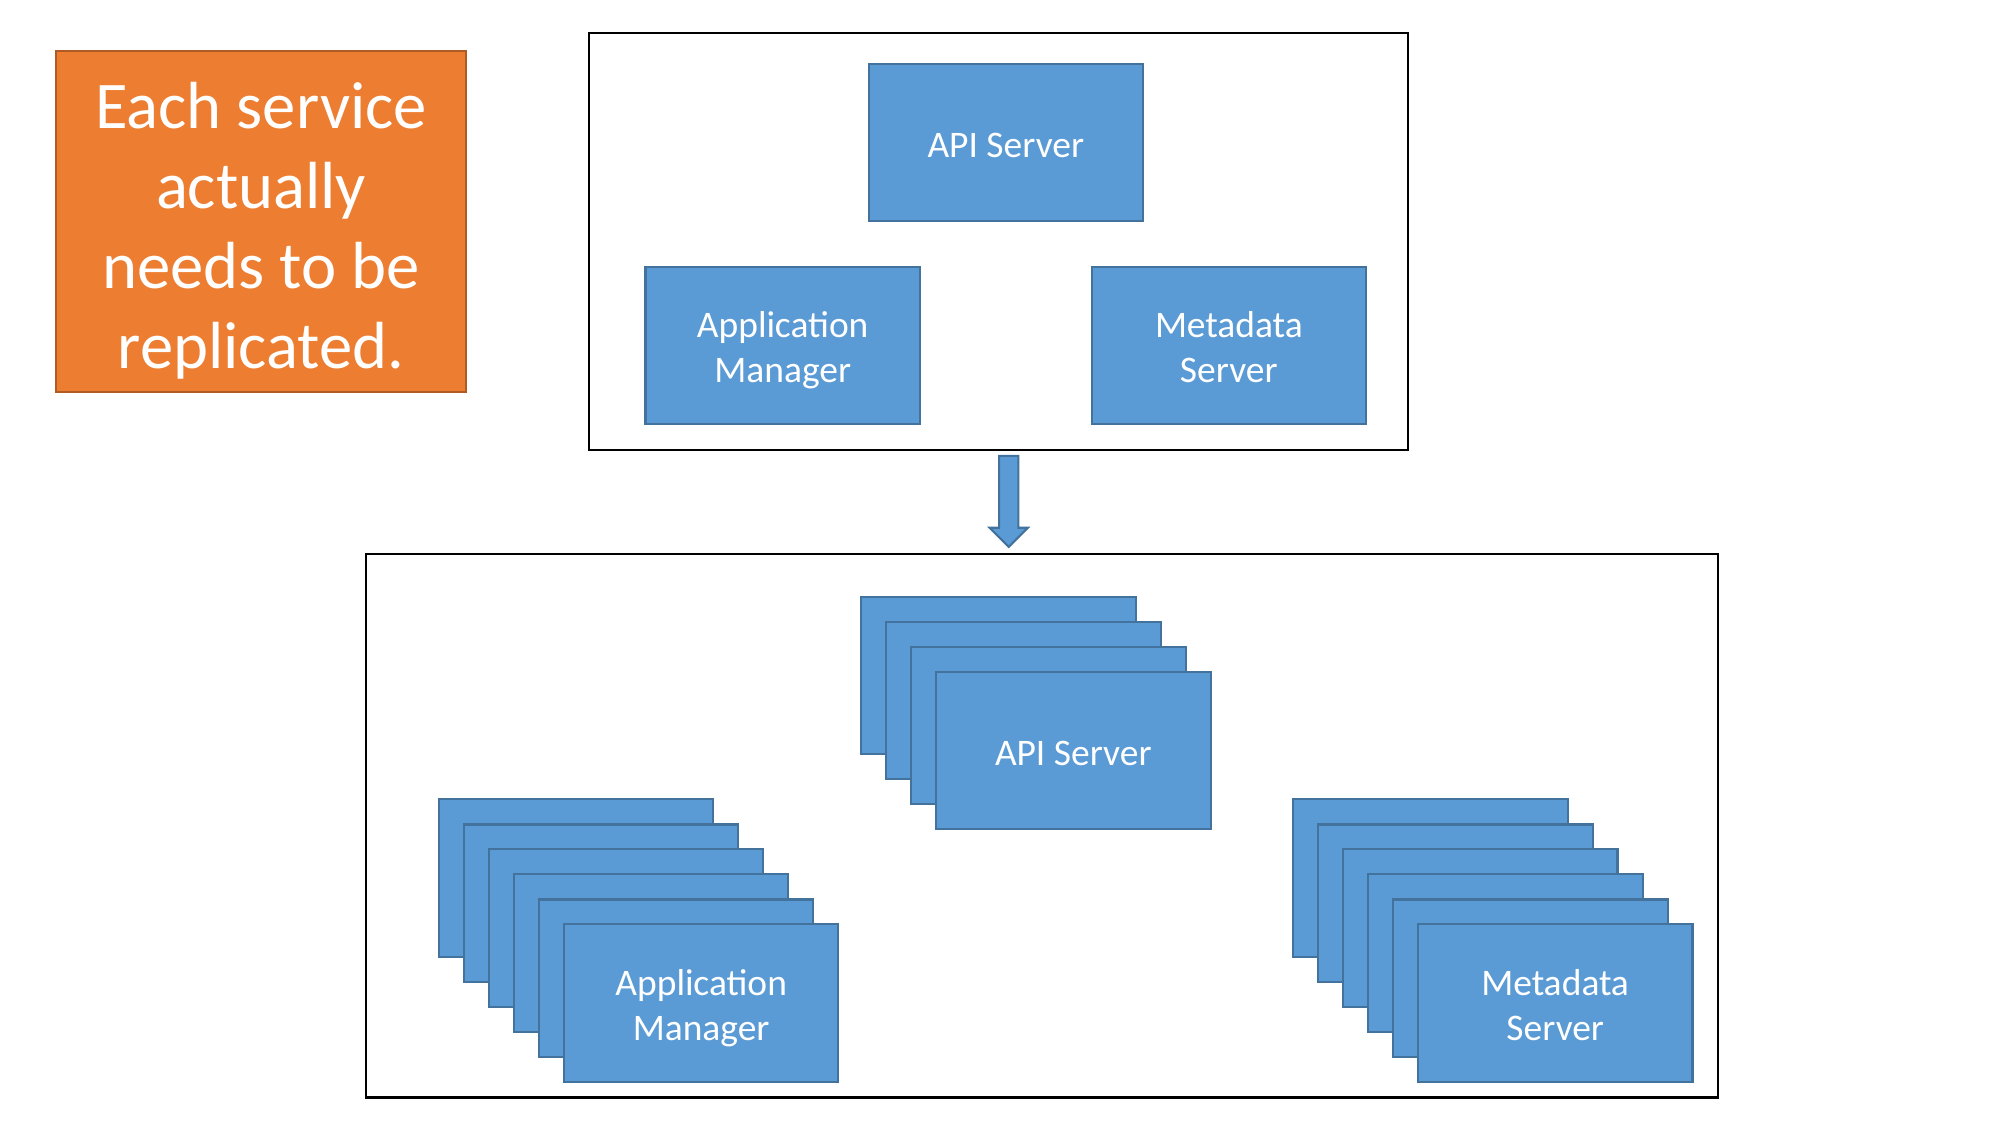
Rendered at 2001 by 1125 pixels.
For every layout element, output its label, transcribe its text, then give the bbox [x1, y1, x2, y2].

text_box Each service actually needs to be replicated. [55, 50, 467, 393]
text_box Application Manager [463, 823, 739, 983]
text_box Metadata Server [1342, 848, 1619, 1008]
text_box [987, 454, 1031, 549]
text_box Application Manager [513, 873, 789, 1033]
text_box Metadata Server [1392, 898, 1669, 1058]
text_box Application Manager [488, 848, 764, 1008]
text_box API Server [885, 621, 1162, 780]
text_box API Server [910, 646, 1187, 805]
text_box Application Manager [563, 923, 839, 1083]
text_box Metadata Server [1417, 923, 1694, 1083]
text_box [588, 32, 1409, 451]
text_box Application Manager [538, 898, 814, 1058]
text_box [365, 553, 1719, 1099]
text_box API Server [935, 671, 1212, 830]
text_box Metadata Server [1367, 873, 1644, 1033]
text_box Metadata Server [1317, 823, 1594, 983]
